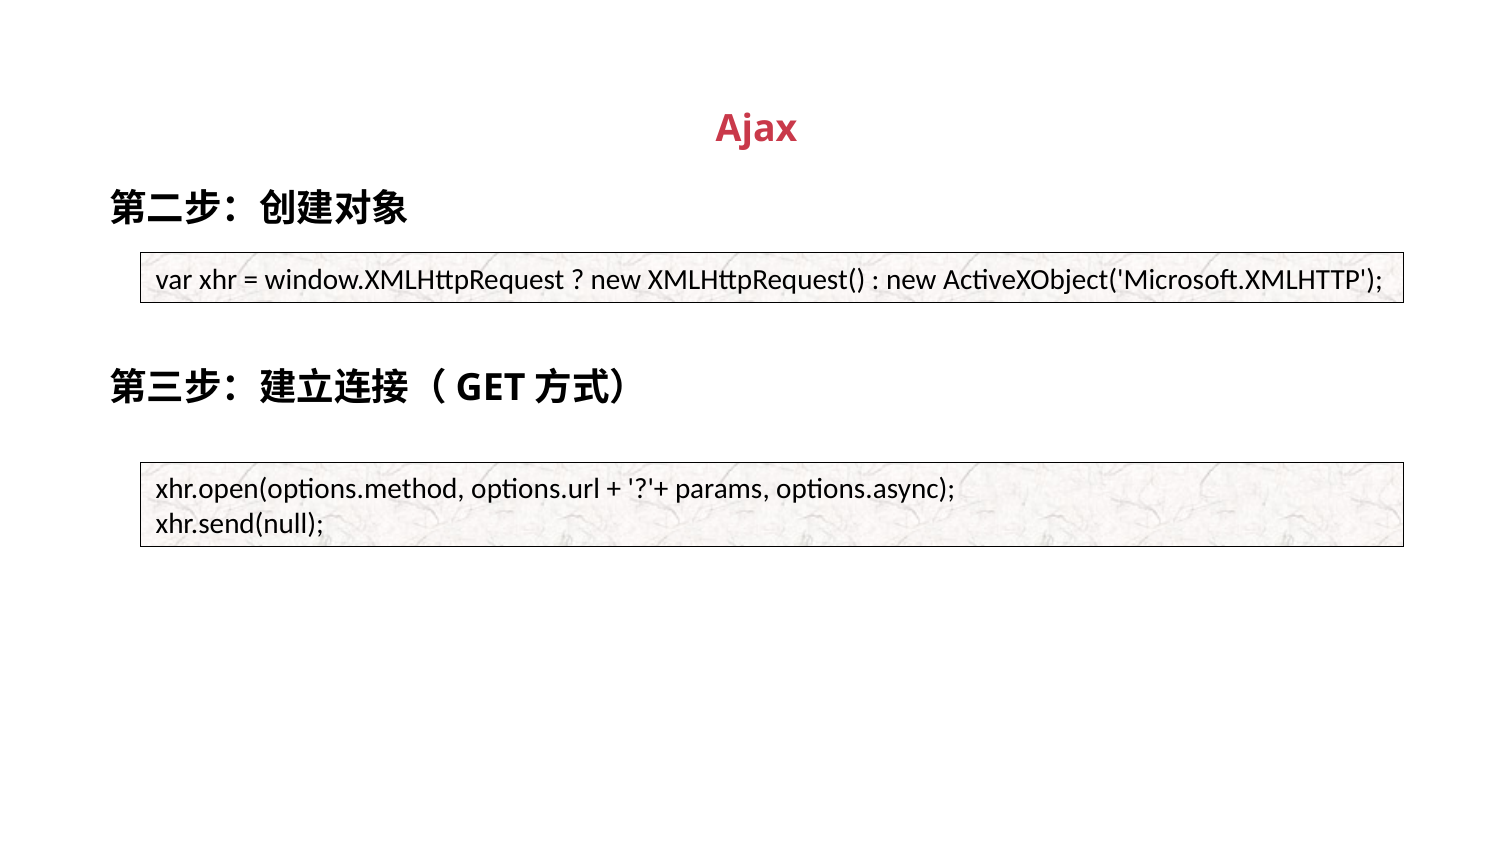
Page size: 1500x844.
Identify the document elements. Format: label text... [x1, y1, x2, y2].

text_box Ajax [700, 96, 813, 157]
text_box 第三步：建立连接（GET方式） [94, 355, 1321, 416]
text_box xhr.open(options.method, options.url + '?'+ params, options.async); xhr.send(null); [140, 462, 1404, 547]
text_box var xhr = window.XMLHttpRequest ? new XMLHttpRequest() : new ActiveXObject('Microsoft.XMLHTTP'); [140, 252, 1404, 303]
text_box 第二步：创建对象 [94, 175, 1321, 236]
